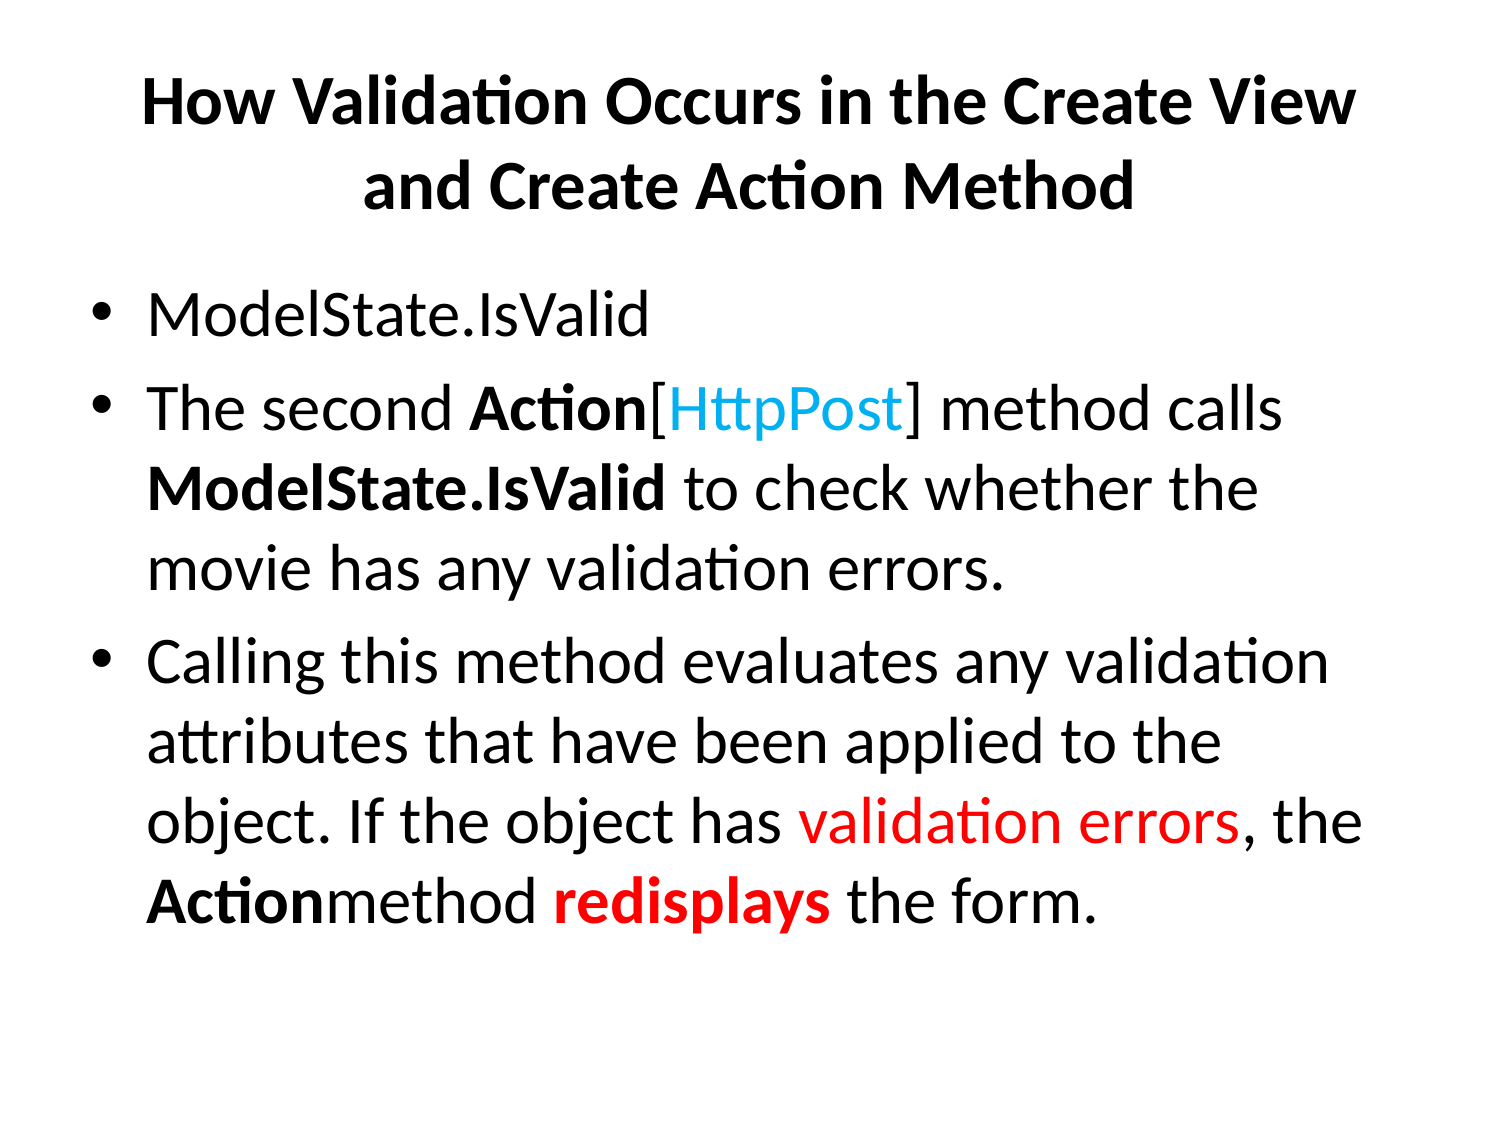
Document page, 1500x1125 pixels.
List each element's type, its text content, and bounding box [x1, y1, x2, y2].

title How Validation Occurs in the Create View and Create Action Method [75, 45, 1425, 233]
list ModelState.IsValid The second Action[HttpPost] method calls ModelState.IsValid to check whether the movie has any validation errors. Calling this method evaluates any validation attributes that have been applied to the object. If the object has validation errors, the Actionmethod redisplays the form. [75, 262, 1425, 1005]
